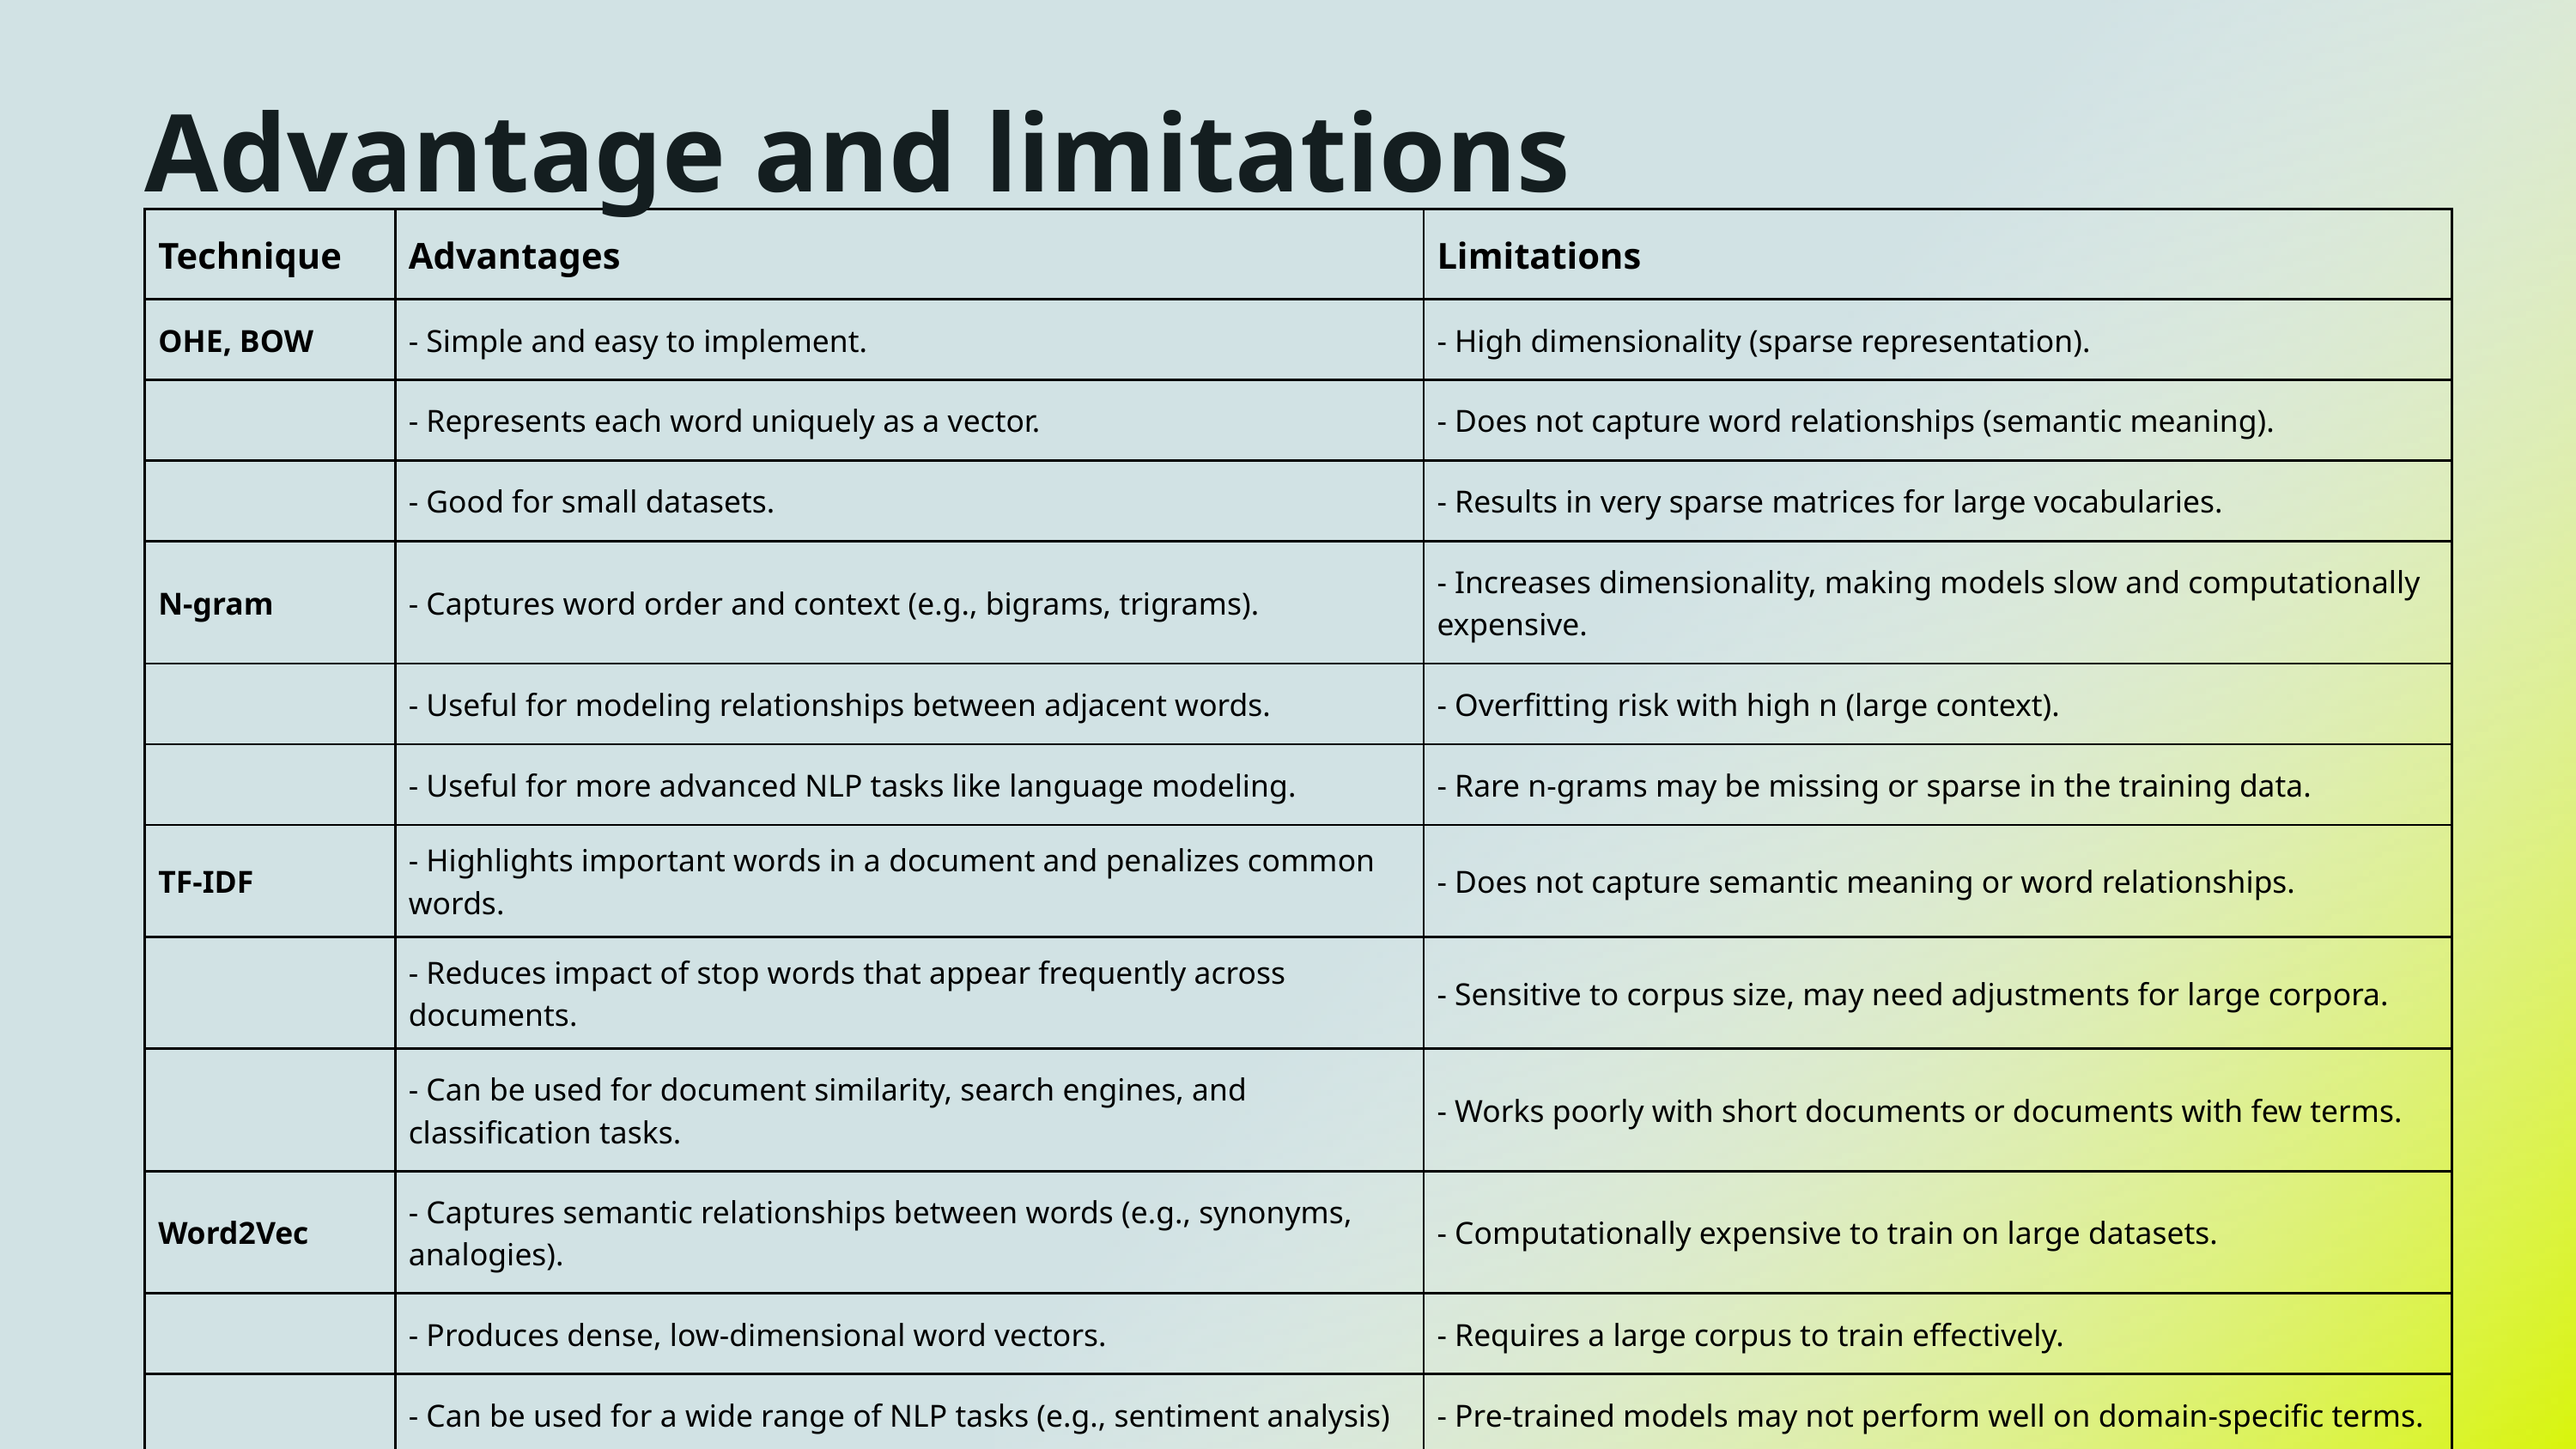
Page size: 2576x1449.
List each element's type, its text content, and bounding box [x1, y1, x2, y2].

table_cell - Rare n-grams may be missing or sparse in the training data. [1425, 745, 2451, 824]
table_cell - Useful for modeling relationships between adjacent words. [397, 664, 1423, 743]
table_cell - Produces dense, low-dimensional word vectors. [397, 1294, 1423, 1373]
table_cell - Computationally expensive to train on large datasets. [1425, 1173, 2451, 1292]
table_cell - Does not capture word relationships (semantic meaning). [1425, 381, 2451, 459]
table_cell - Requires a large corpus to train effectively. [1425, 1294, 2451, 1373]
table_cell [146, 381, 394, 459]
text_box Advantage and limitations [144, 63, 2432, 214]
table_cell - Works poorly with short documents or documents with few terms. [1425, 1050, 2451, 1170]
text_box [994, 0, 2576, 1449]
table_cell - Pre-trained models may not perform well on domain-specific terms. [1425, 1375, 2451, 1449]
table_cell - High dimensionality (sparse representation). [1425, 300, 2451, 379]
table_cell [146, 938, 394, 1047]
table_cell - Sensitive to corpus size, may need adjustments for large corpora. [1425, 938, 2451, 1047]
table_cell N-gram [146, 543, 394, 663]
table_cell - Highlights important words in a document and penalizes common words. [397, 826, 1423, 936]
table_cell [146, 664, 394, 743]
table_cell OHE, BOW [146, 300, 394, 379]
table_cell [146, 1050, 394, 1170]
table_cell [146, 1294, 394, 1373]
table_cell - Simple and easy to implement. [397, 300, 1423, 379]
table_cell - Does not capture semantic meaning or word relationships. [1425, 826, 2451, 936]
table_header Limitations [1425, 210, 2451, 298]
table_cell Word2Vec [146, 1173, 394, 1292]
table_cell [146, 462, 394, 540]
table_cell TF-IDF [146, 826, 394, 936]
table_cell [146, 1375, 394, 1449]
table_cell - Good for small datasets. [397, 462, 1423, 540]
table_cell - Reduces impact of stop words that appear frequently across documents. [397, 938, 1423, 1047]
table_cell - Useful for more advanced NLP tasks like language modeling. [397, 745, 1423, 824]
table_header Technique [146, 214, 394, 298]
table_cell - Increases dimensionality, making models slow and computationally expensive. [1425, 543, 2451, 663]
table_cell - Represents each word uniquely as a vector. [397, 381, 1423, 459]
table_cell - Can be used for document similarity, search engines, and classification tasks. [397, 1050, 1423, 1170]
table_cell - Captures word order and context (e.g., bigrams, trigrams). [397, 543, 1423, 663]
table_cell - Overfitting risk with high n (large context). [1425, 664, 2451, 743]
table_header Advantages [397, 214, 1423, 298]
table_cell - Results in very sparse matrices for large vocabularies. [1425, 462, 2451, 540]
table_cell - Can be used for a wide range of NLP tasks (e.g., sentiment analysis) [397, 1375, 1423, 1449]
table_cell [146, 745, 394, 824]
table_cell - Captures semantic relationships between words (e.g., synonyms, analogies). [397, 1173, 1423, 1292]
